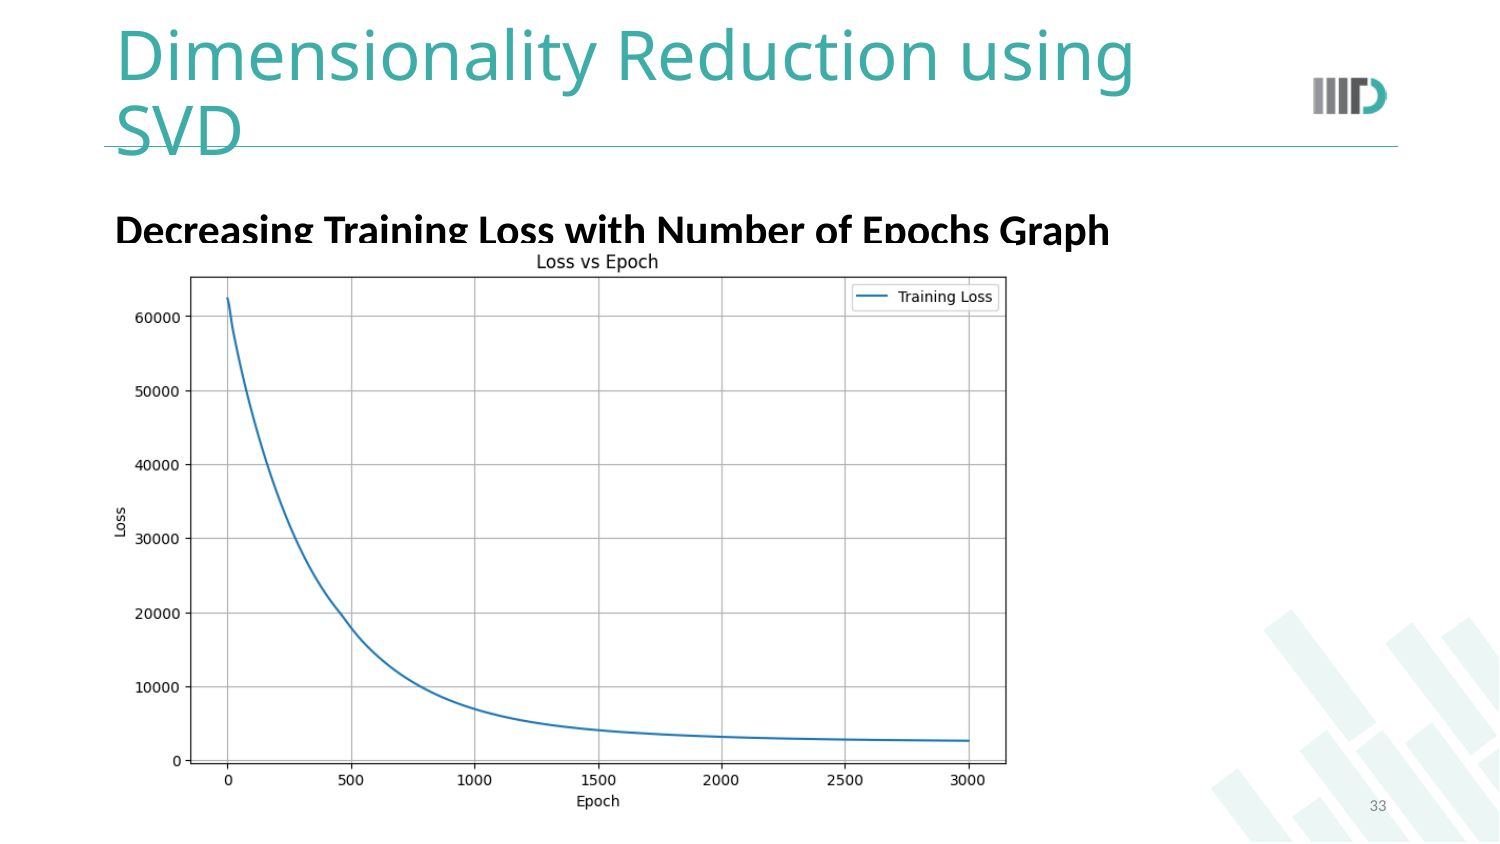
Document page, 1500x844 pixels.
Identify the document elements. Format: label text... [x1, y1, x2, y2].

picture [103, 243, 1016, 819]
list Decreasing Training Loss with Number of Epochs Graph [103, 169, 1398, 761]
picture [1192, 589, 1500, 844]
picture [1299, 68, 1398, 124]
slide_number 33 [1060, 782, 1398, 827]
title Dimensionality Reduction using SVD [103, 45, 1267, 147]
